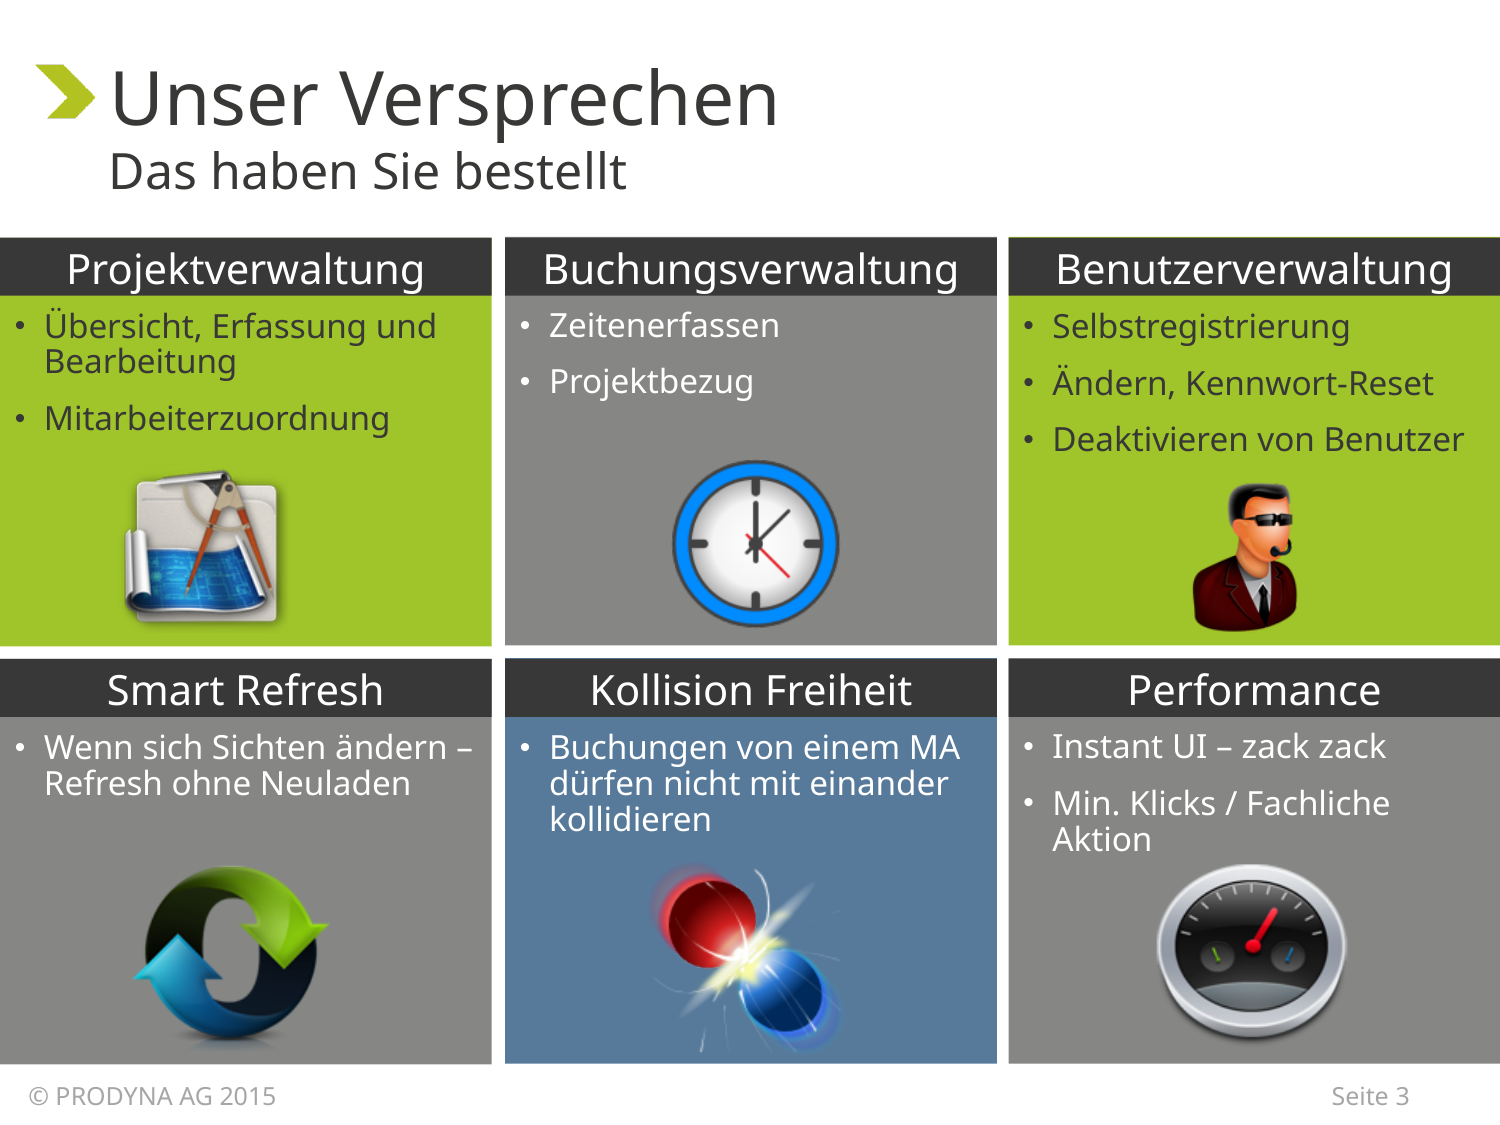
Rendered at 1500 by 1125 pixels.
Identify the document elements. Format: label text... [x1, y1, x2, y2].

list Buchungsverwaltung [505, 242, 997, 300]
picture [112, 455, 290, 633]
list Instant UI – zack zack Min. Klicks / Fachliche Aktion [1008, 722, 1500, 1069]
picture [644, 856, 845, 1057]
list Zeitenerfassen Projektbezug [505, 301, 997, 649]
title Unser Versprechen [94, 48, 1430, 131]
list Performance [1008, 663, 1500, 721]
list Selbstregistrierung Ändern, Kennwort-Reset Deaktivieren von Benutzer [1008, 302, 1500, 650]
list Übersicht, Erfassung und Bearbeitung Mitarbeiterzuordnung [0, 302, 492, 650]
picture [31, 52, 94, 137]
picture [1175, 479, 1329, 633]
picture [130, 857, 331, 1058]
list Benutzerverwaltung [1008, 242, 1500, 300]
list Buchungen von einem MA dürfen nicht mit einander kollidieren [505, 723, 997, 1070]
subtitle Das haben Sie bestellt [94, 131, 1430, 197]
list Smart Refresh [0, 663, 492, 721]
list Kollision Freiheit [505, 663, 997, 721]
list Wenn sich Sichten ändern –Refresh ohne Neuladen [0, 723, 492, 1070]
list Projektverwaltung [0, 242, 492, 300]
picture [667, 455, 845, 633]
picture [1151, 849, 1352, 1050]
